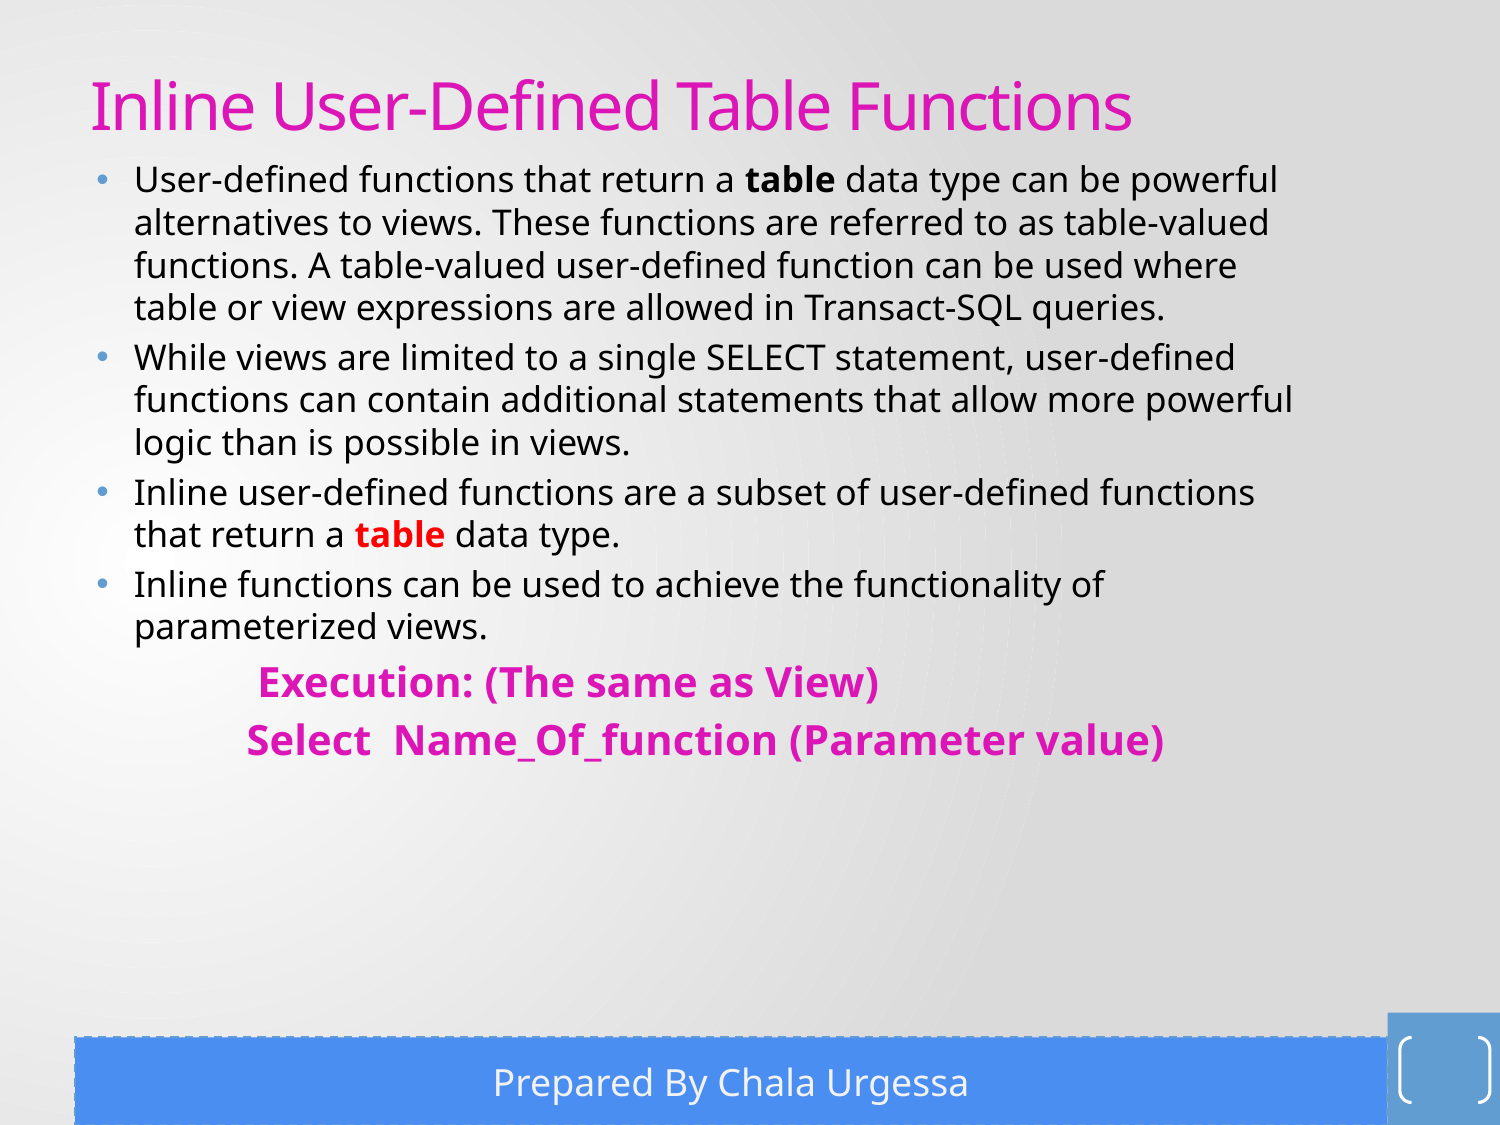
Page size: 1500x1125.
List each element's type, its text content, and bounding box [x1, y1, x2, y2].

title Inline User-Defined Table Functions [75, 45, 1325, 149]
slide_number [1398, 1035, 1492, 1105]
list User-defined functions that return a table data type can be powerful alternatives to views. These functions are referred to as table-valued functions. A table-valued user-defined function can be used where table or view expressions are allowed in Transact-SQL queries. While views are limited to a single SELECT statement, user-defined functions can contain additional statements that allow more powerful logic than is possible in views. Inline user-defined functions are a subset of user-defined functions that return a table data type. Inline functions can be used to achieve the functionality of parameterized views. Execution: (The same as View) Select Name_Of_function (Parameter value) [62, 149, 1325, 775]
